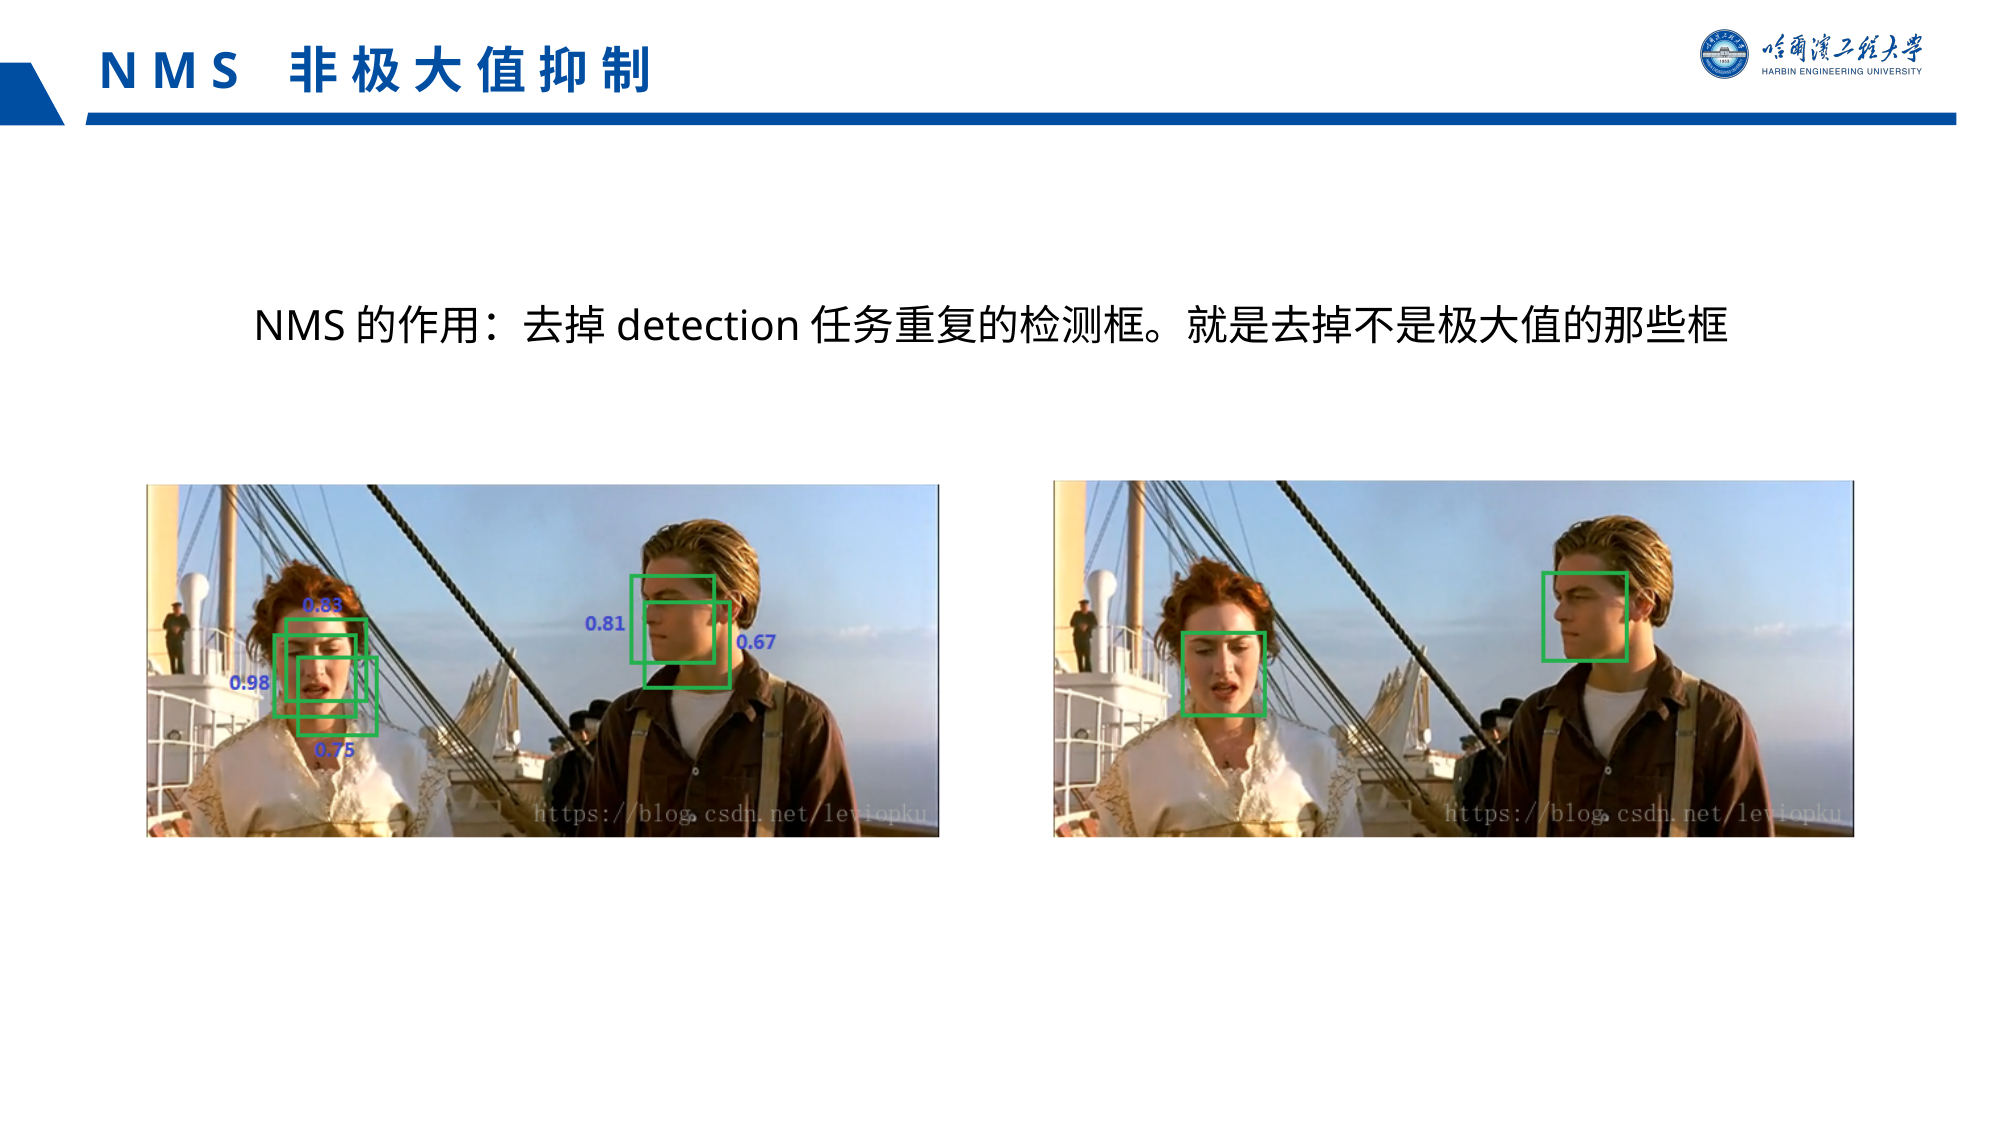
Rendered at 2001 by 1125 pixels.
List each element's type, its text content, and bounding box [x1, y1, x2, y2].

text_box [84, 111, 1958, 127]
text_box NMS 非极大值抑制 [98, 37, 1374, 101]
picture [1689, 21, 1933, 87]
text_box [0, 61, 67, 127]
picture [143, 482, 942, 840]
text_box NMS的作用：去掉detection任务重复的检测框。就是去掉不是极大值的那些框 [238, 291, 1804, 357]
picture [1051, 478, 1857, 840]
